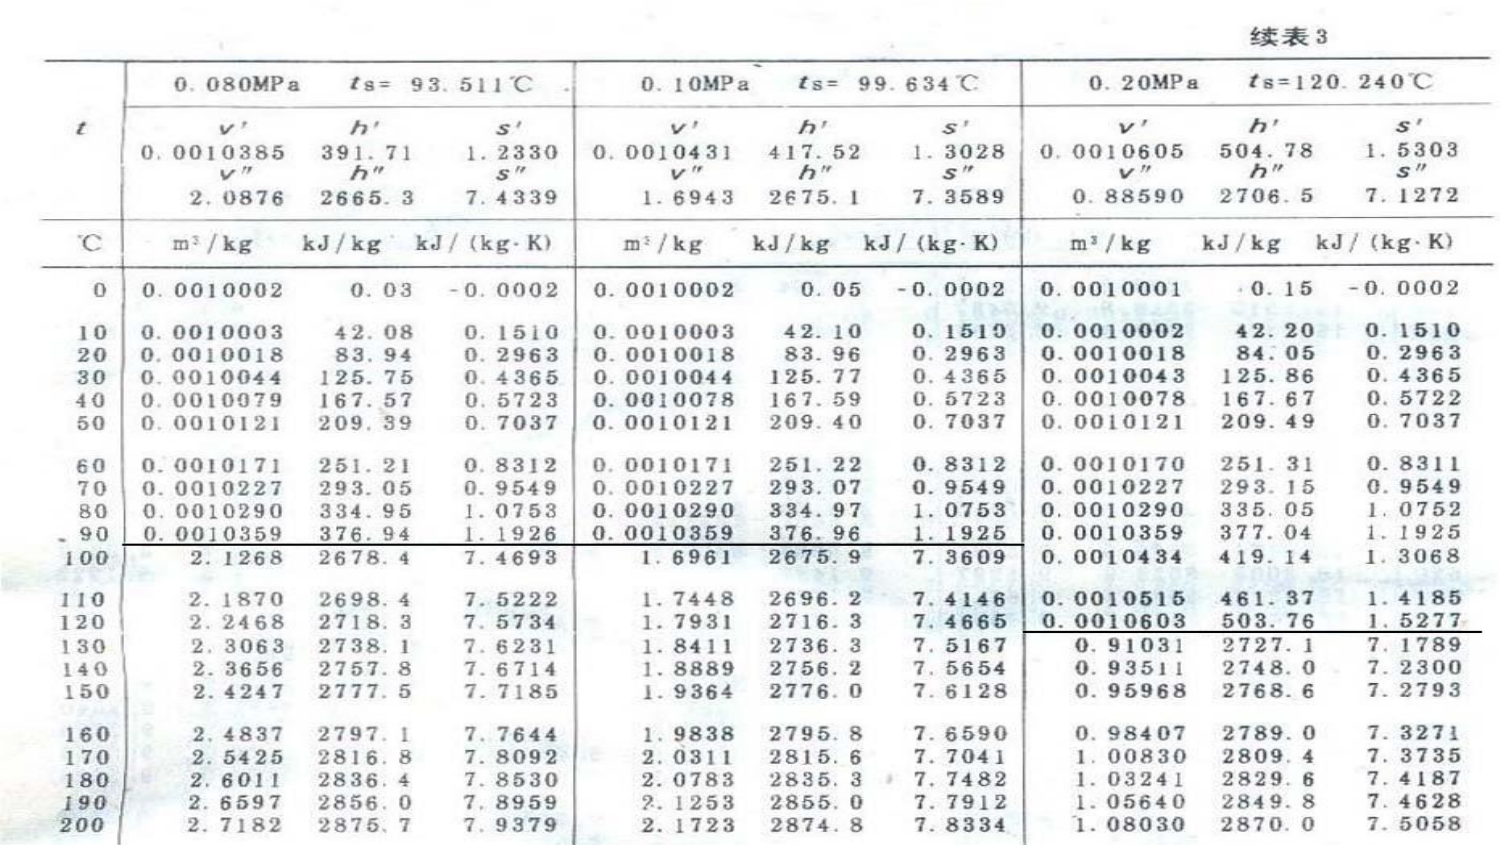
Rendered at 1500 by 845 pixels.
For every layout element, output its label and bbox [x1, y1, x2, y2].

list [0, 0, 1500, 845]
